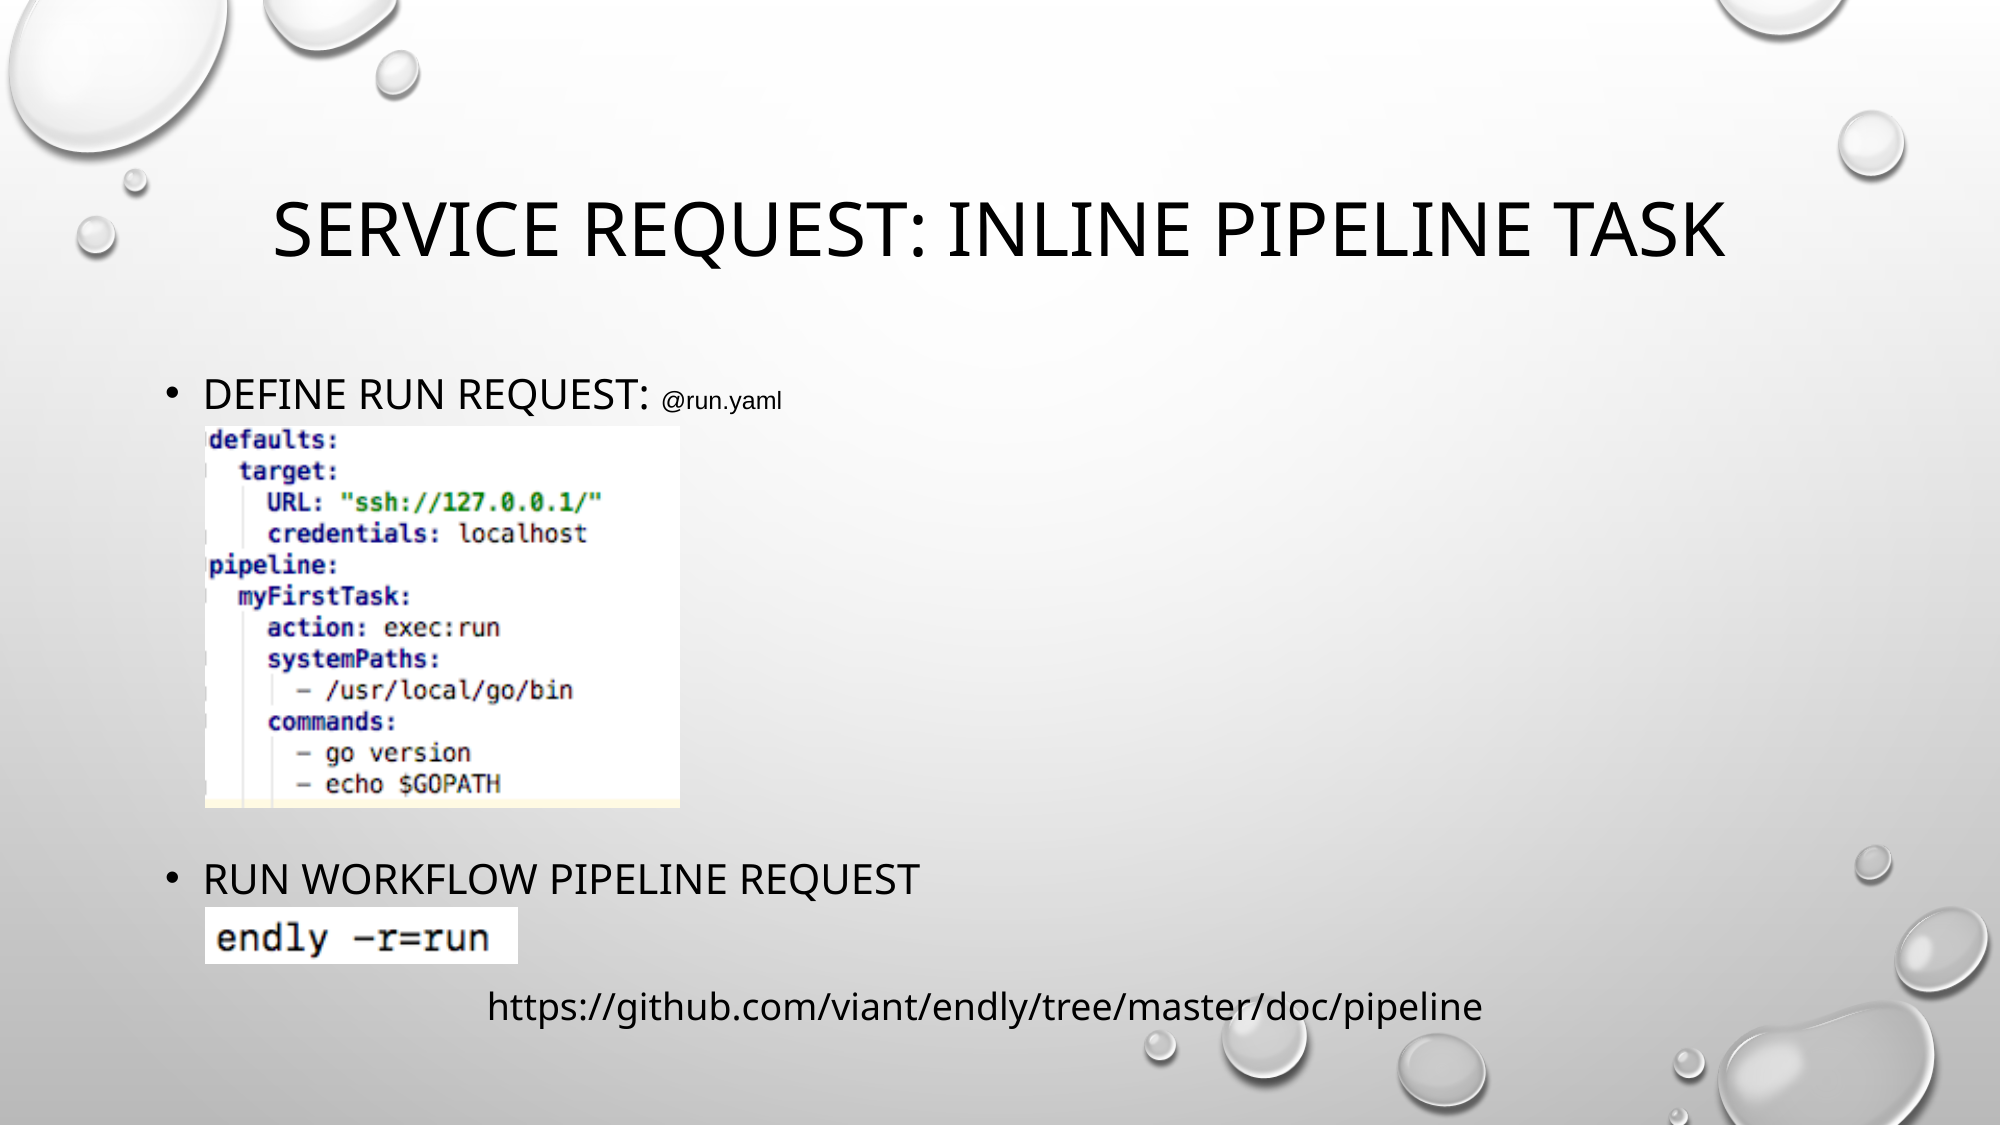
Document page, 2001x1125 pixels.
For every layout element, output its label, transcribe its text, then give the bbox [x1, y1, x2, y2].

list Define run request: @run.yaml Run workflow pipeline request [150, 350, 1851, 912]
text_box https://github.com/viant/endly/tree/master/doc/pipeline [472, 975, 1500, 1035]
title Service request: inline pipeline task [149, 101, 1851, 364]
picture [0, 0, 2000, 1125]
